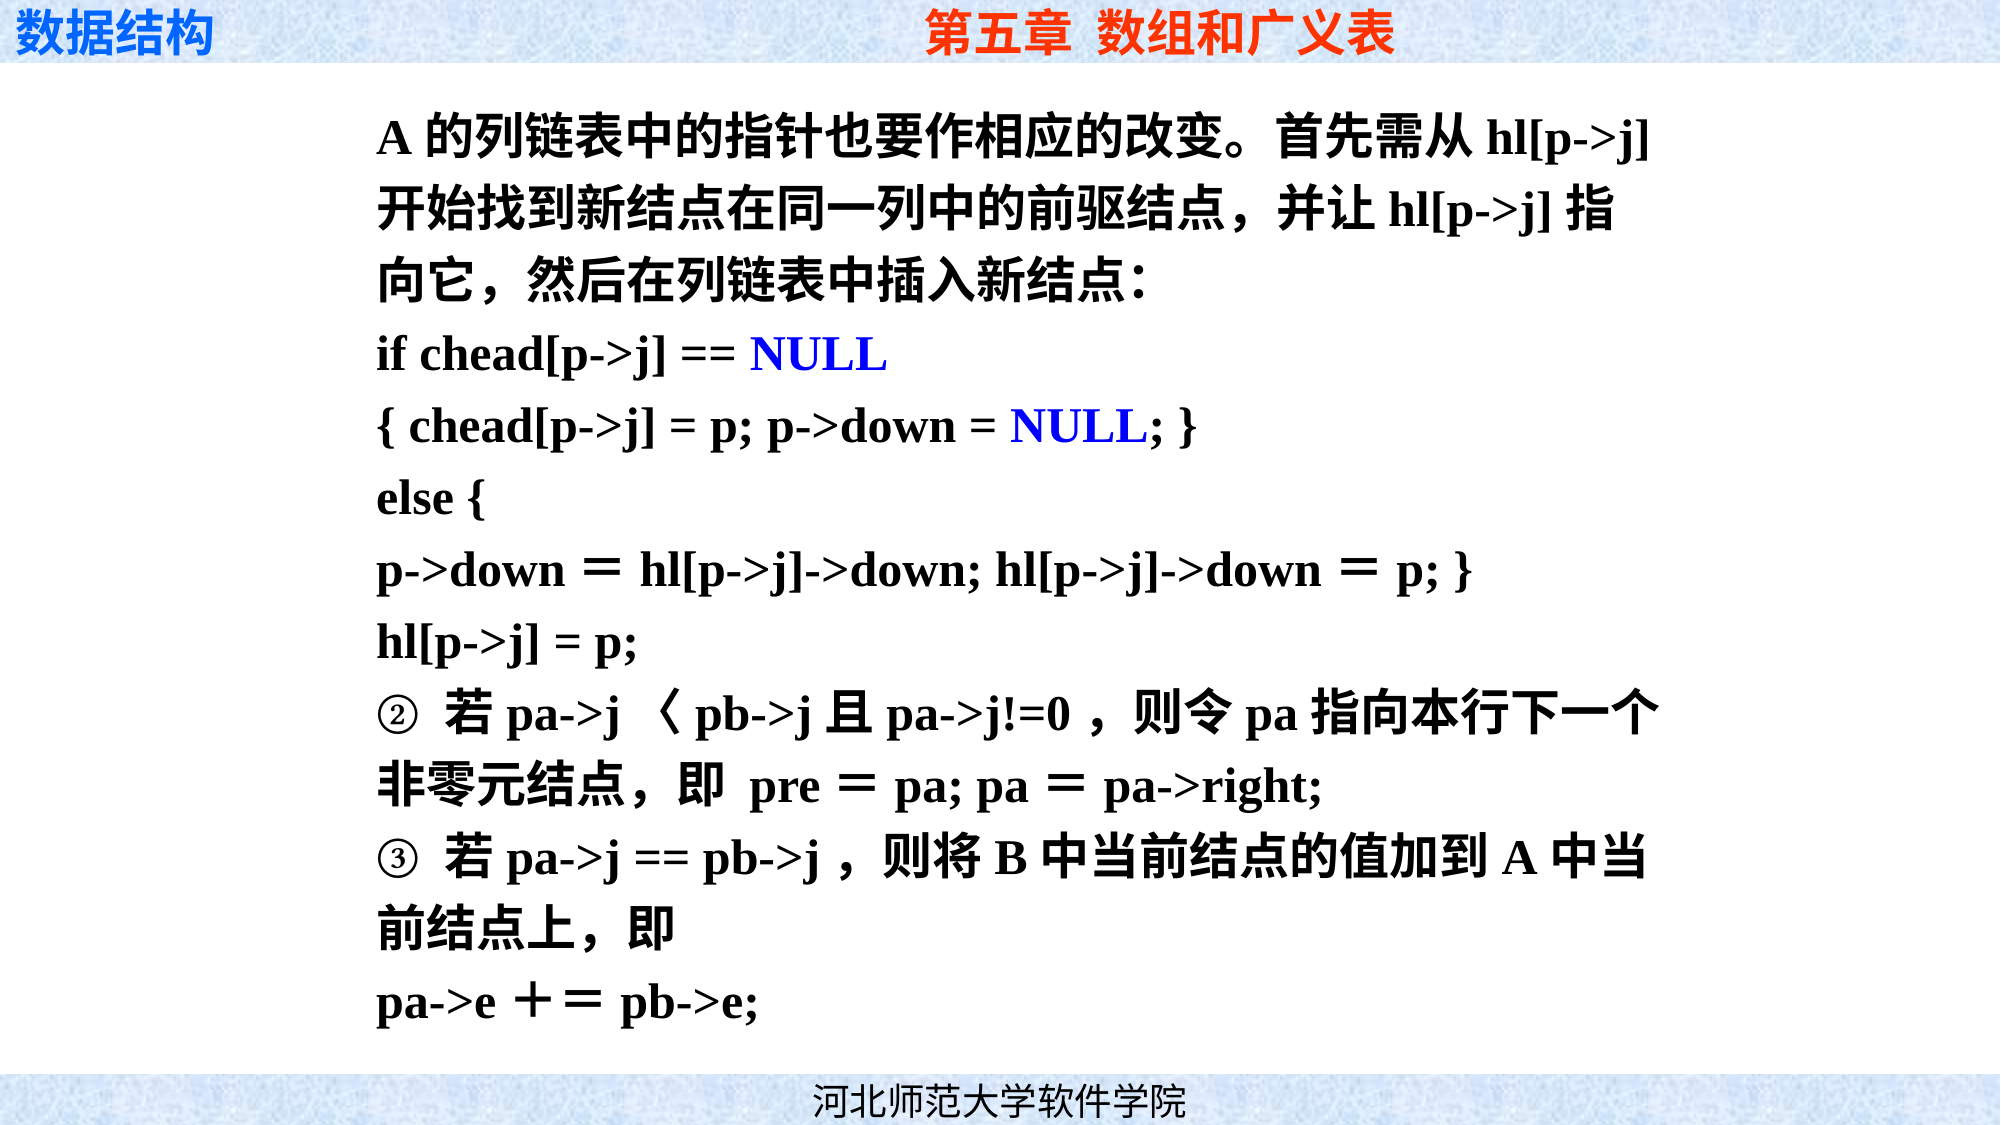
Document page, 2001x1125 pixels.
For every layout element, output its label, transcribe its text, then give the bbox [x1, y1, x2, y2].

picture [0, 0, 2000, 63]
picture [0, 1074, 2000, 1125]
text_box A的列链表中的指针也要作相应的改变。首先需从hl[p->j] 开始找到新结点在同一列中的前驱结点，并让hl[p->j]指 向它，然后在列链表中插入新结点： if chead[p->j] == NULL { chead[p->j] = p; p->down = NULL; } else { p->down＝hl[p->j]->down; hl[p->j]->down＝p; } hl[p->j] = p; ② 若pa->j〈pb->j且pa->j!=0，则令pa指向本行下一个 非零元结点，即 pre＝pa; pa＝pa->right; ③ 若pa->j == pb->j，则将B中当前结点的值加到A中当 前结点上，即 pa->e＋＝pb->e; [361, 85, 1675, 1036]
